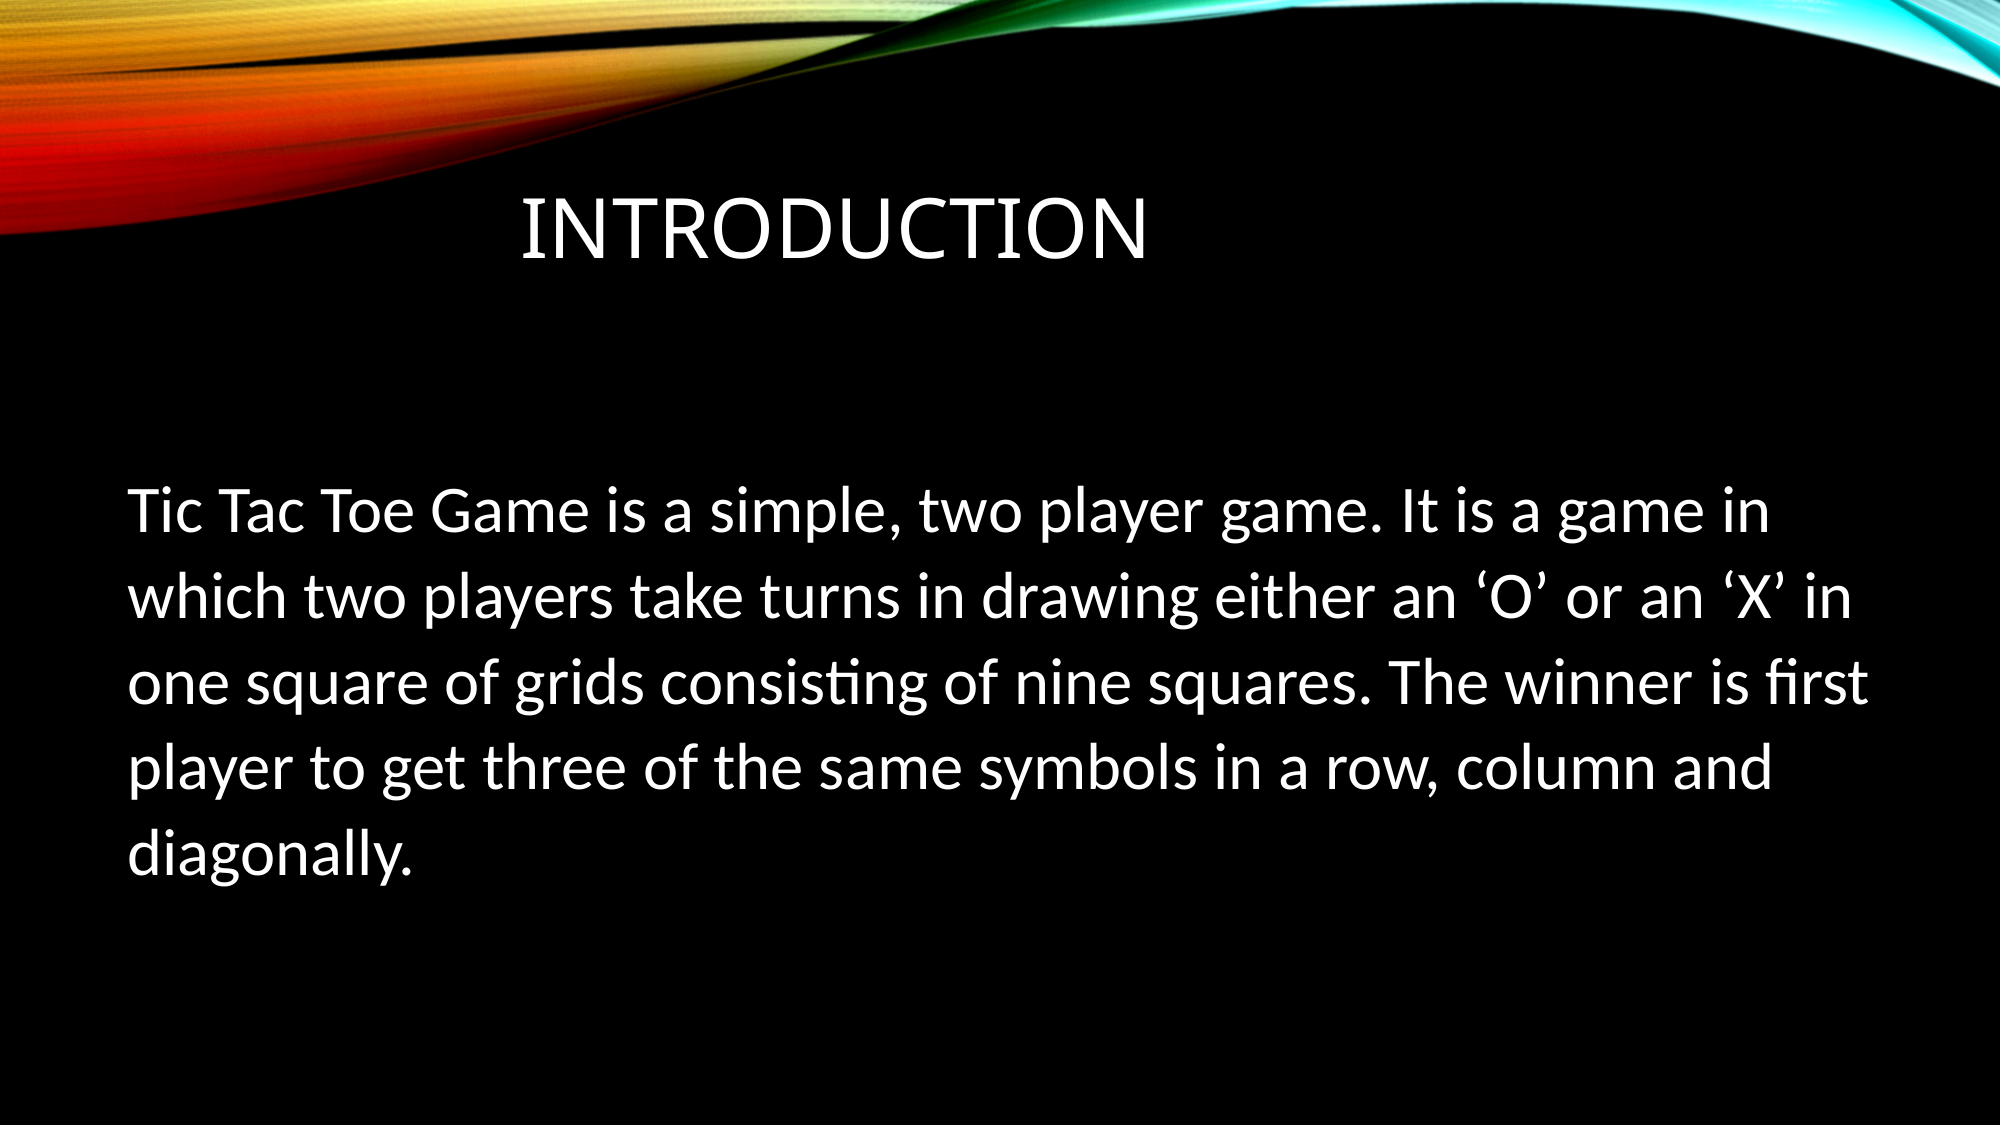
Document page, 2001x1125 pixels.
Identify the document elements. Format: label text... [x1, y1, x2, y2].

list Tic Tac Toe Game is a simple, two player game. It is a game in which two players take turns in drawing either an ‘O’ or an ‘X’ in one square of grids consisting of nine squares. The winner is first player to get three of the same symbols in a row, column and diagonally. [112, 453, 1888, 1089]
title Introduction [474, 125, 1233, 338]
picture [0, 0, 2000, 237]
